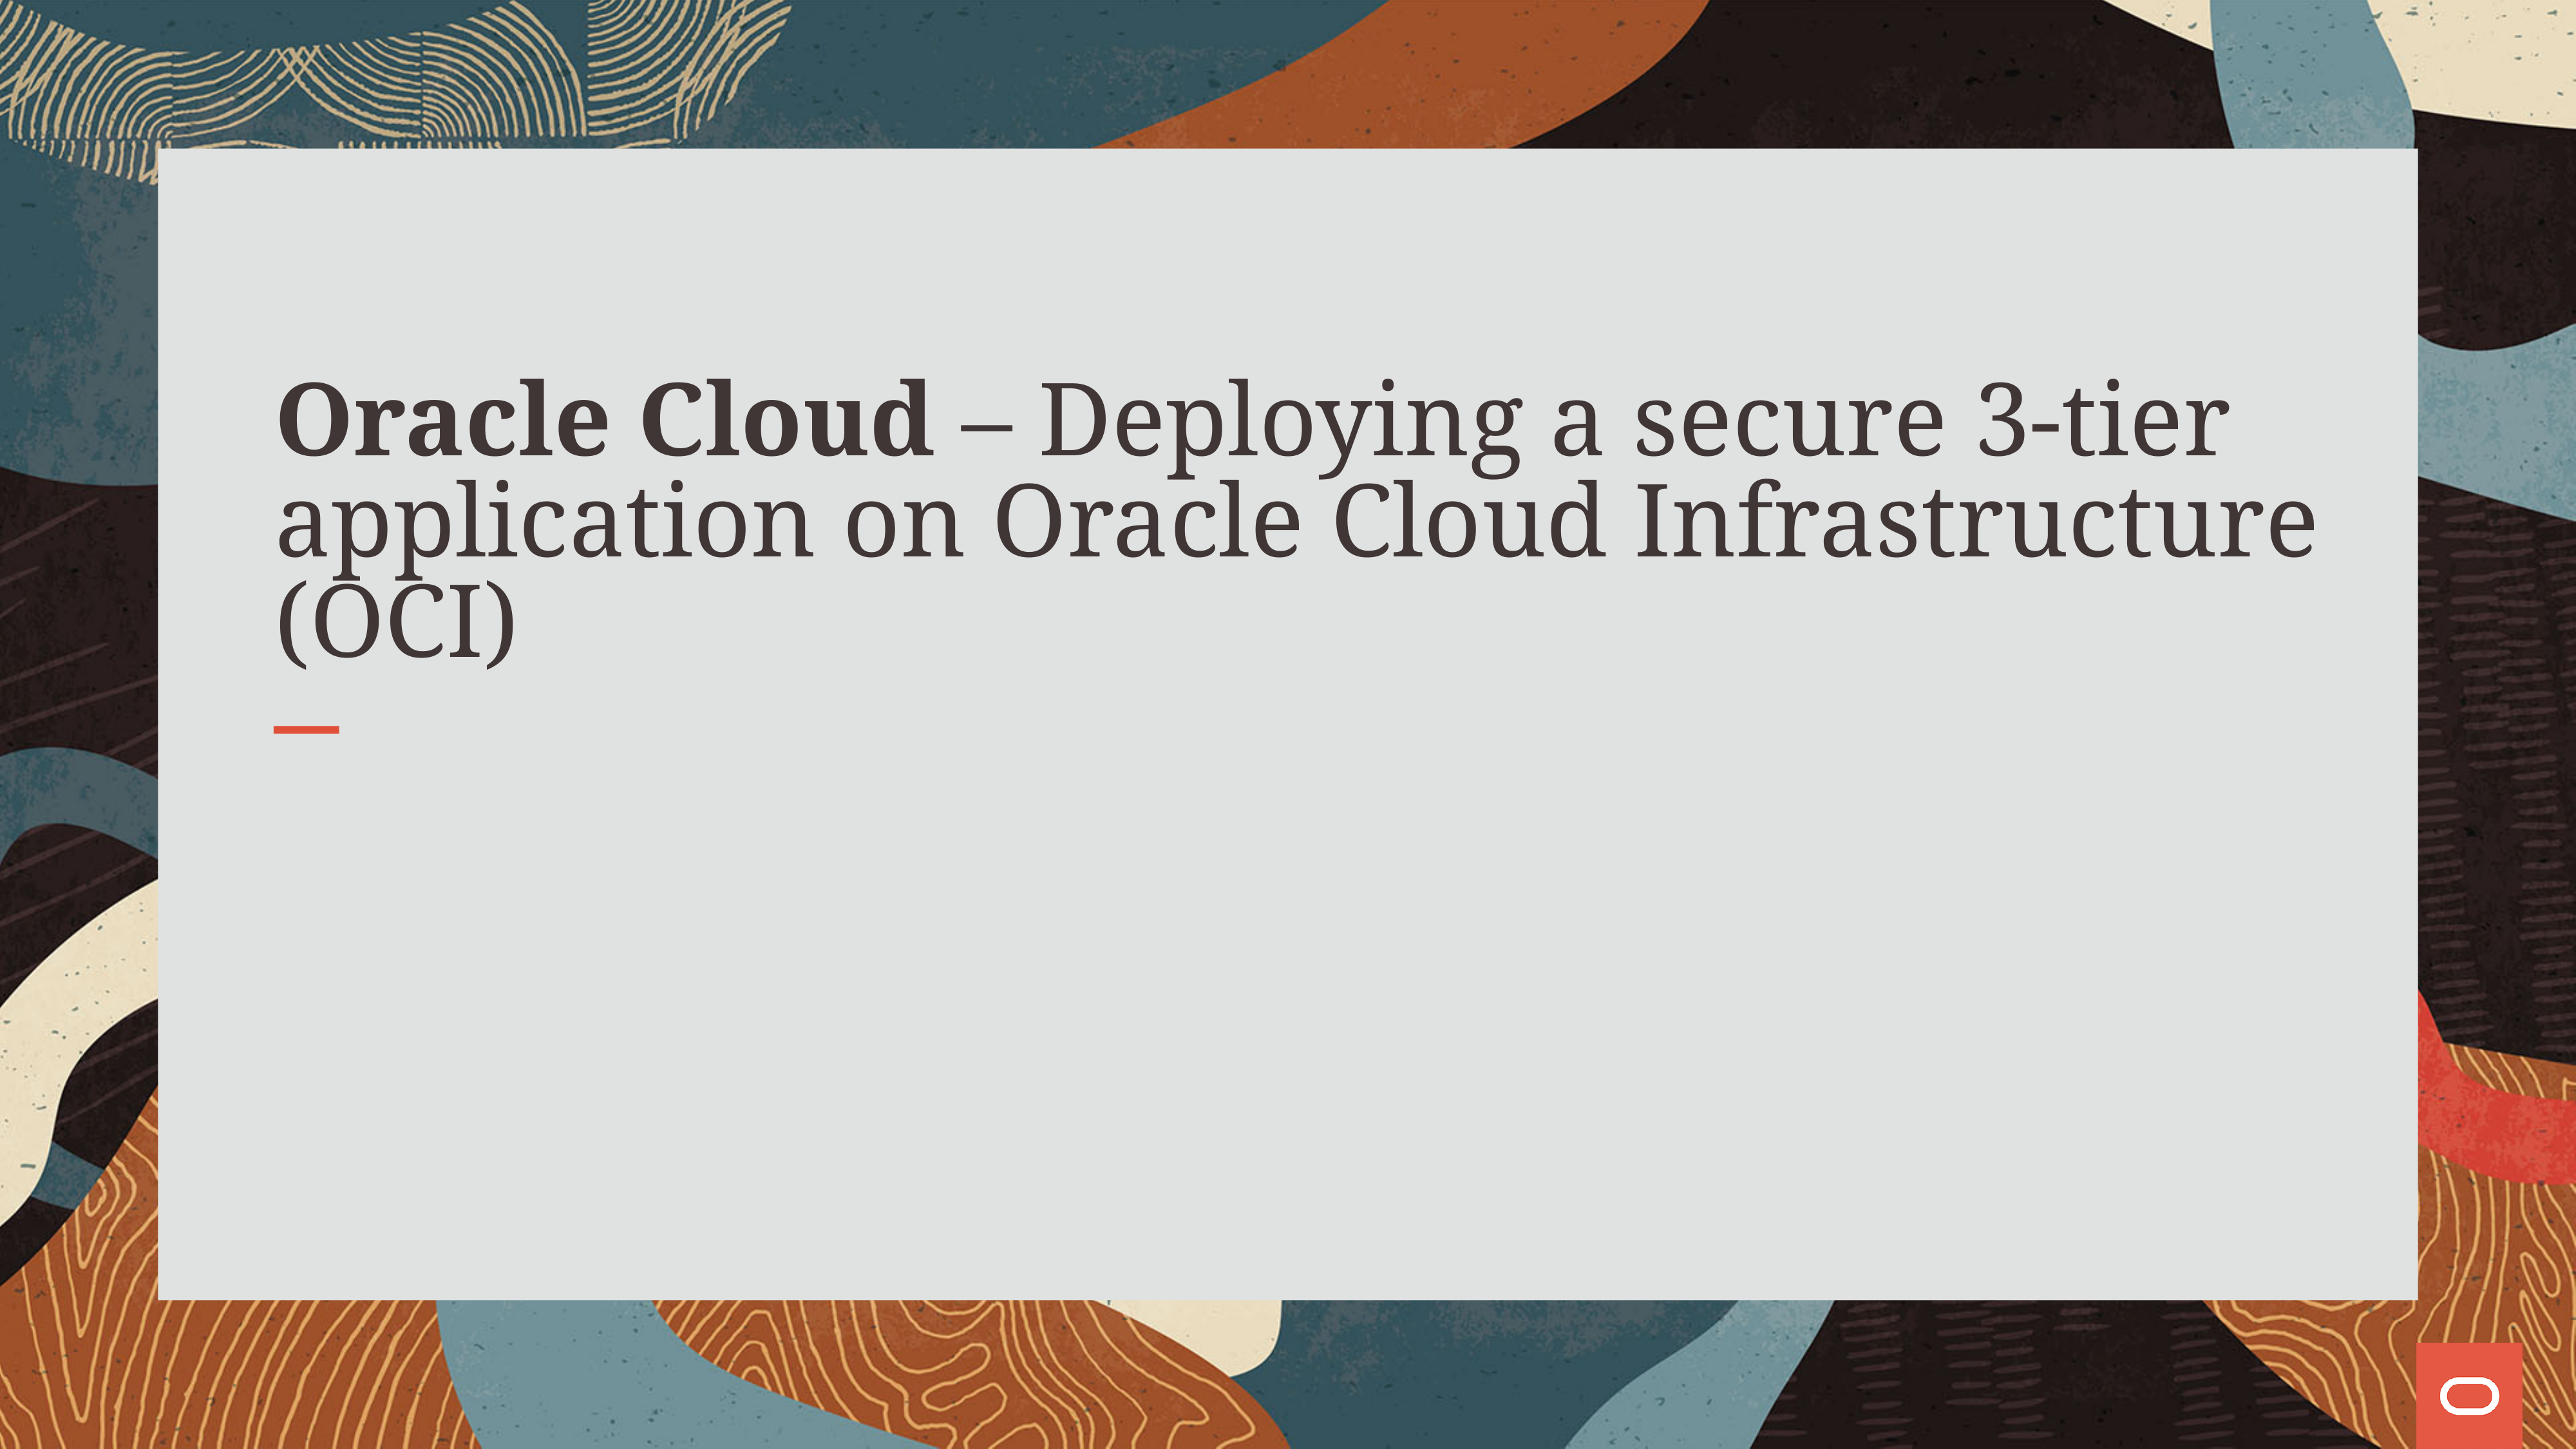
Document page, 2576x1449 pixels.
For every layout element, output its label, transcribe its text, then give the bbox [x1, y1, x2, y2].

picture [0, 0, 2576, 1449]
title Oracle Cloud – Deploying a secure 3-tier application on Oracle Cloud Infrastructure (OCI) [274, 373, 2365, 678]
